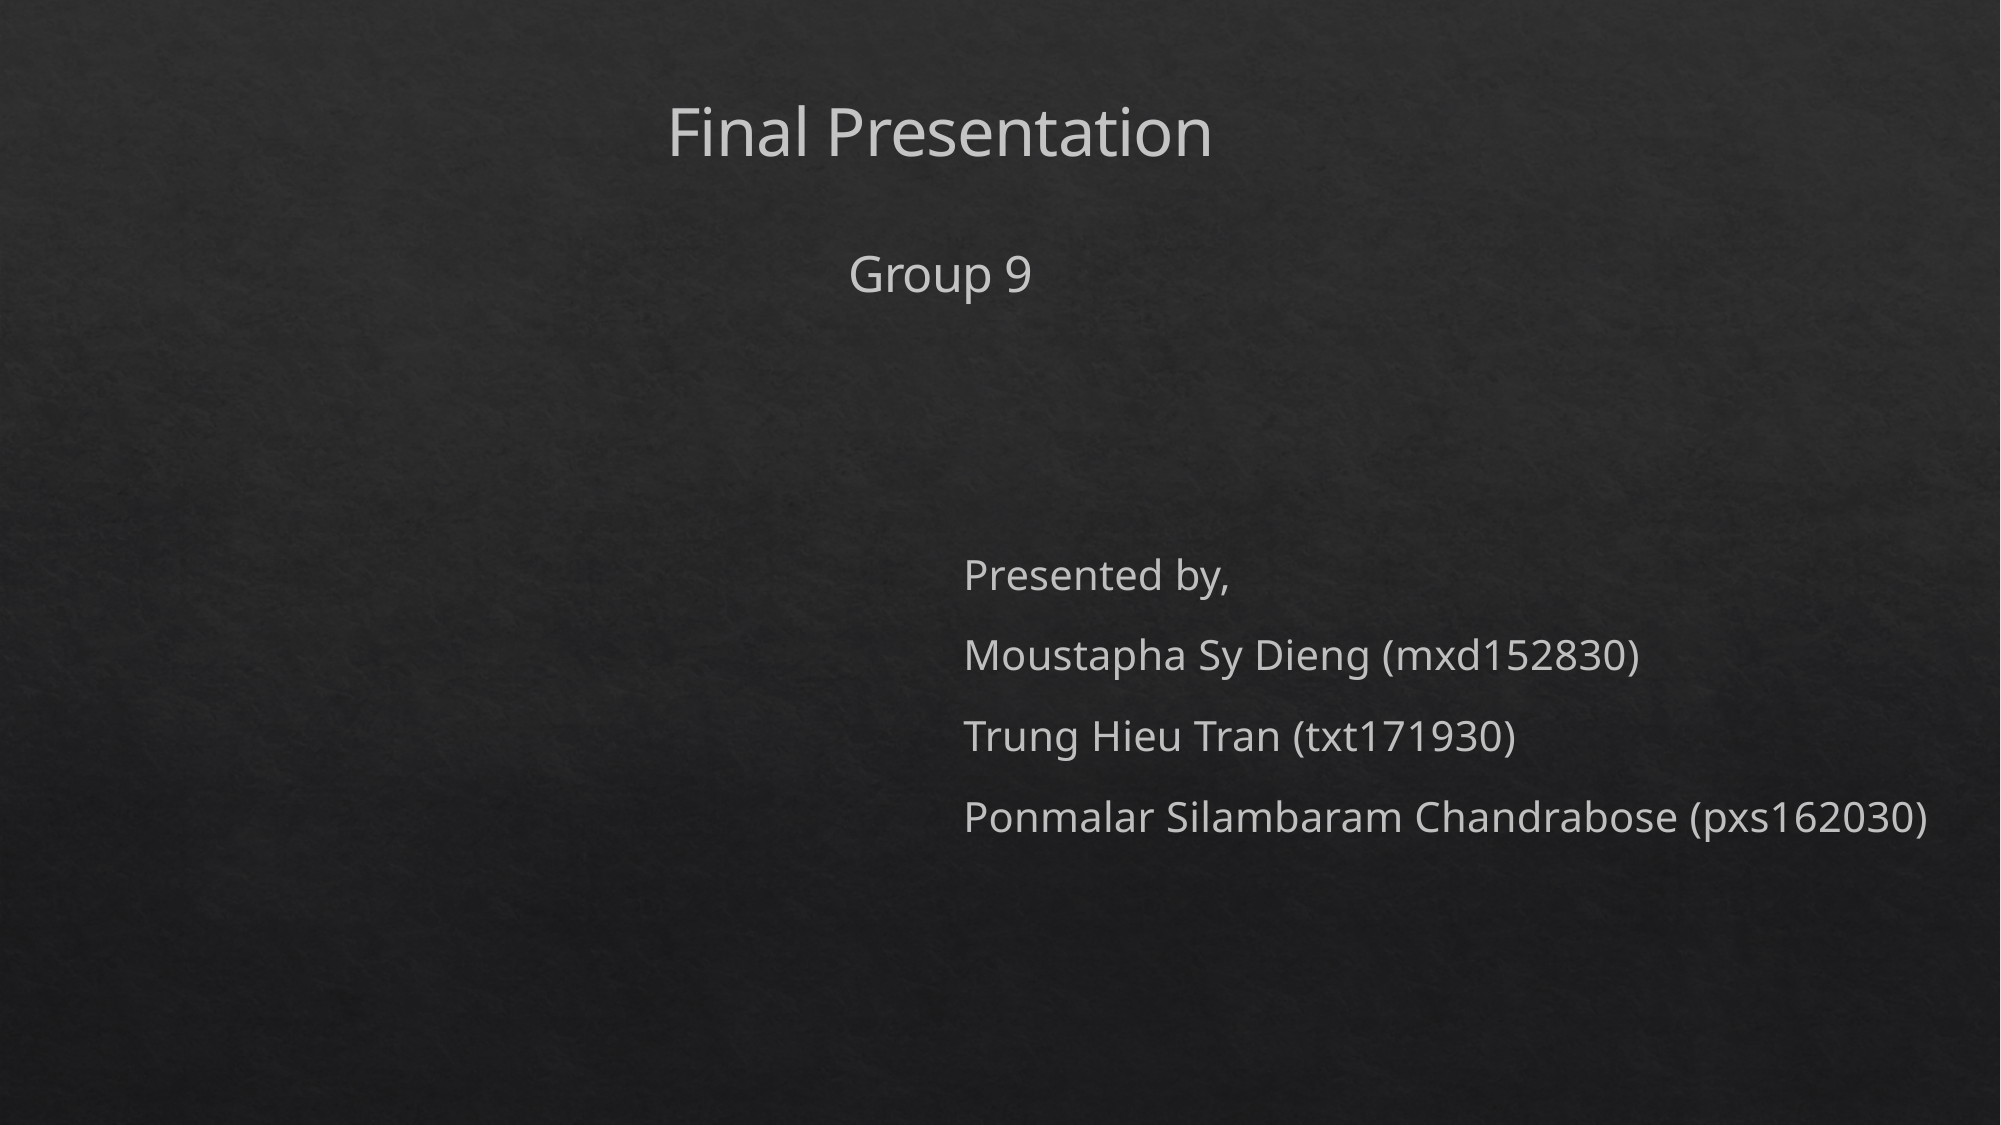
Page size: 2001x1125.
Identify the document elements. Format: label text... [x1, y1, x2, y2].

text_box Presented by, Moustapha Sy Dieng (mxd152830) Trung Hieu Tran (txt171930) Ponmalar Silambaram Chandrabose (pxs162030) [498, 544, 2000, 1125]
text_box Final Presentation Group 9 [169, 92, 1713, 310]
